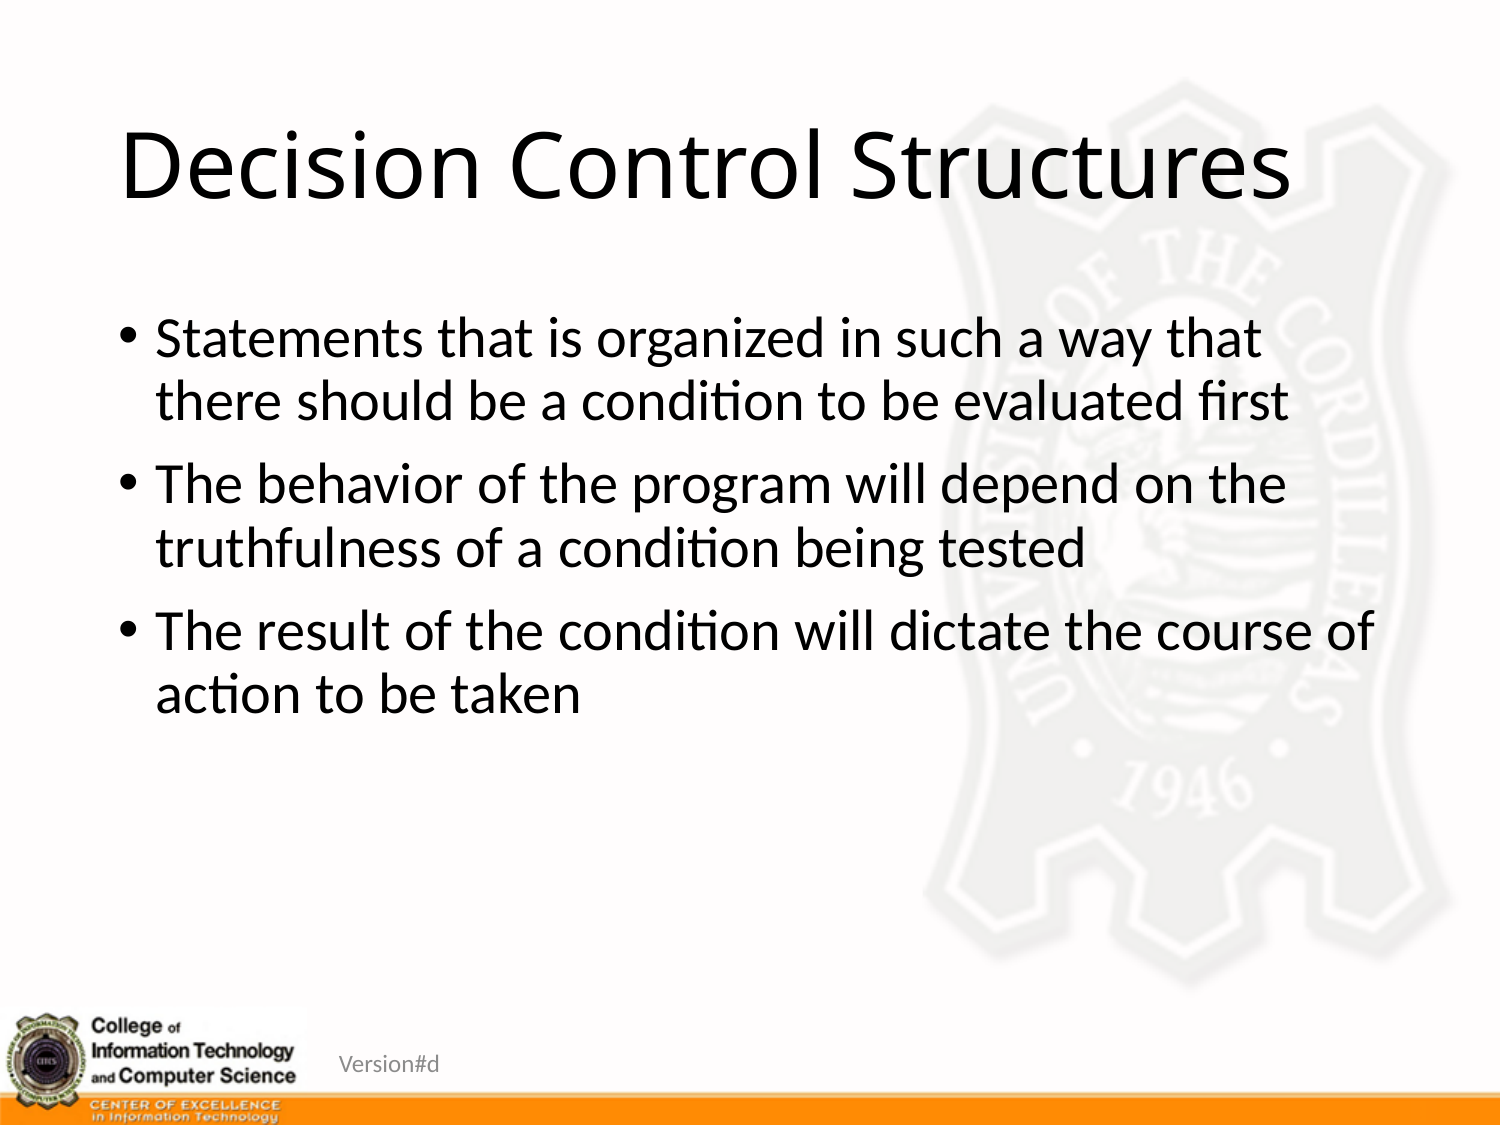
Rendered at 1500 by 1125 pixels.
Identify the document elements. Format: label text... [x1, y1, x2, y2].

picture [0, 0, 1500, 1125]
slide_number Version#d [323, 1032, 1021, 1093]
list Statements that is organized in such a way that there should be a condition to be evaluated first The behavior of the program will depend on the truthfulness of a condition being tested The result of the condition will dictate the course of action to be taken [103, 299, 1397, 1014]
title Decision Control Structures [103, 59, 1397, 278]
